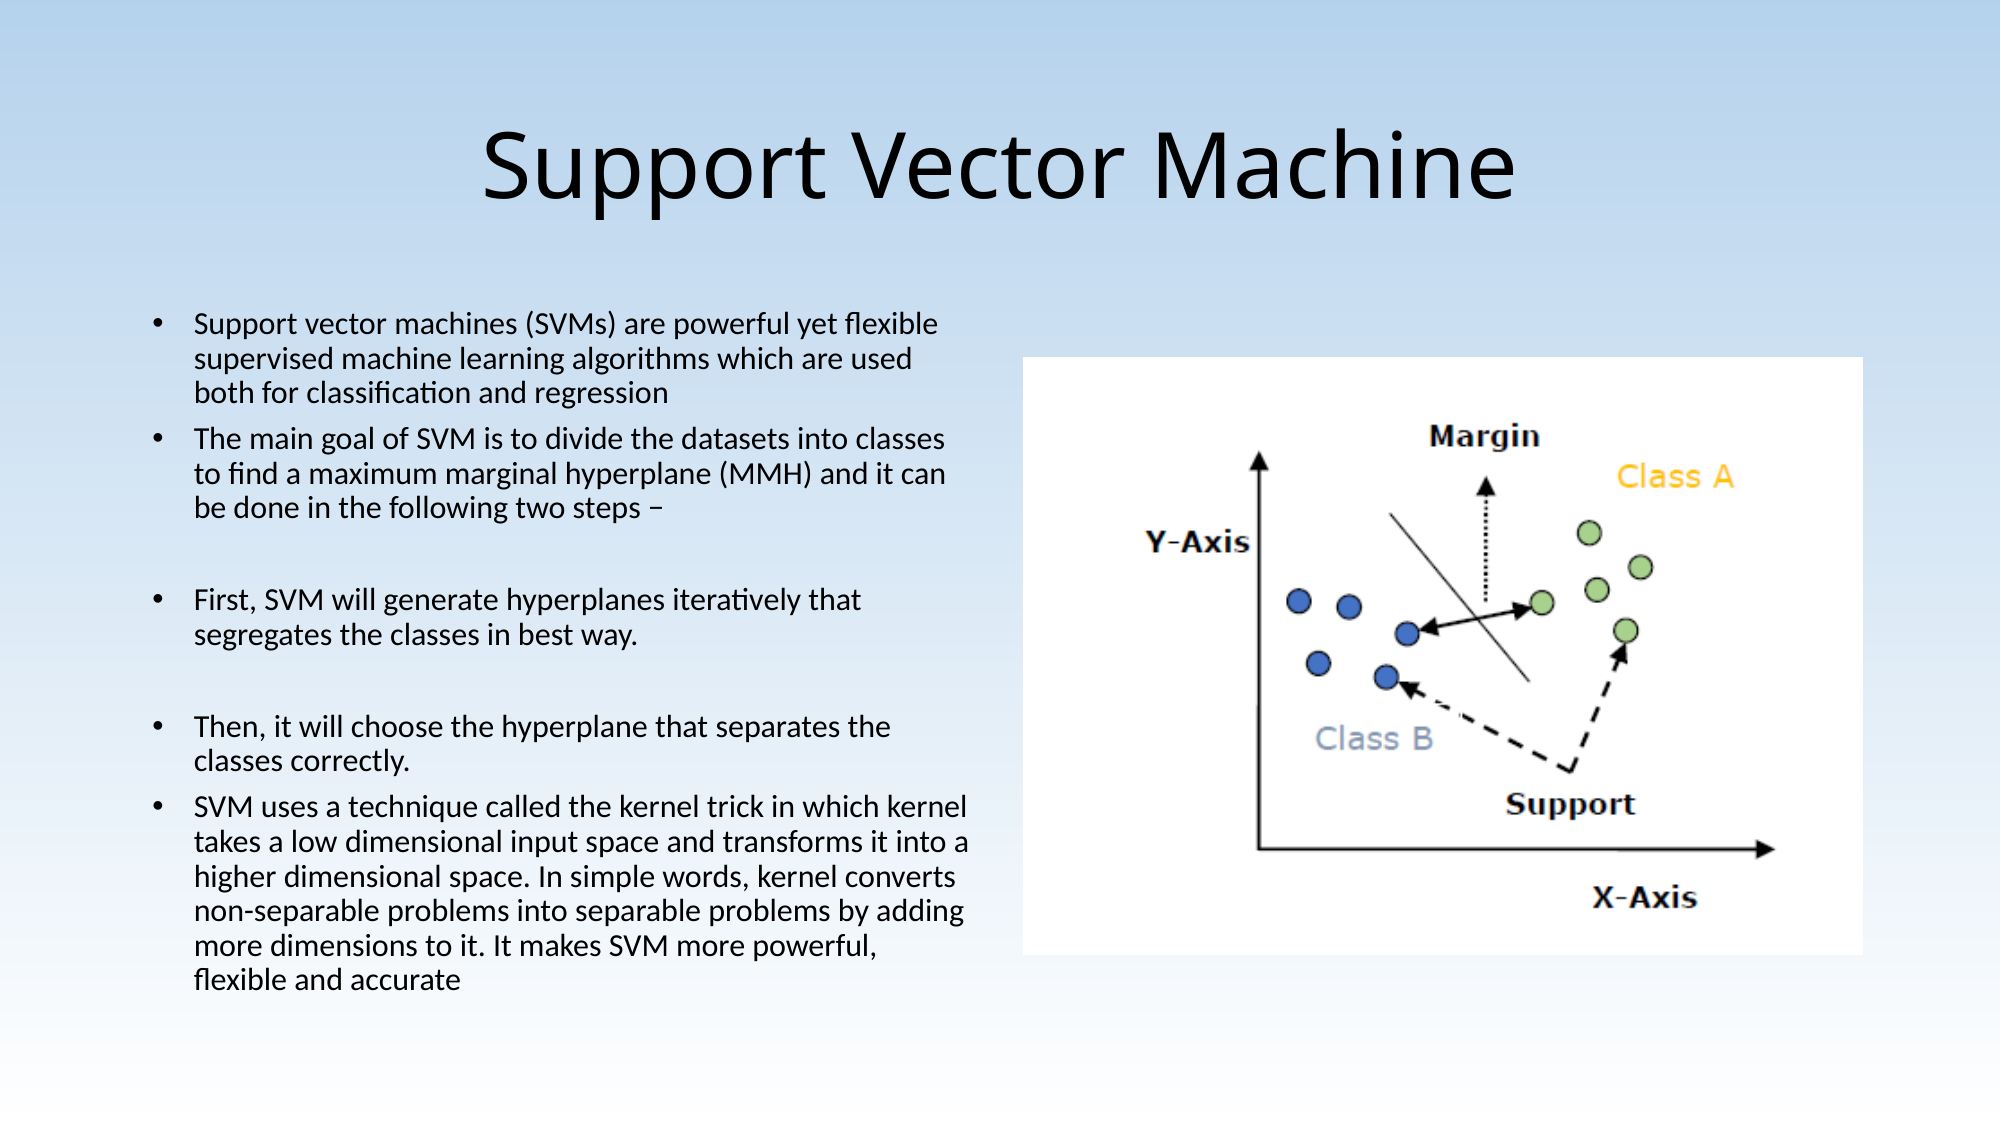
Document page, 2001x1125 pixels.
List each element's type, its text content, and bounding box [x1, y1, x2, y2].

list Support vector machines (SVMs) are powerful yet flexible supervised machine learning algorithms which are used both for classification and regression The main goal of SVM is to divide the datasets into classes to find a maximum marginal hyperplane (MMH) and it can be done in the following two steps − First, SVM will generate hyperplanes iteratively that segregates the classes in best way. Then, it will choose the hyperplane that separates the classes correctly. SVM uses a technique called the kernel trick in which kernel takes a low dimensional input space and transforms it into a higher dimensional space. In simple words, kernel converts non-separable problems into separable problems by adding more dimensions to it. It makes SVM more powerful, flexible and accurate [137, 299, 988, 1014]
title Support Vector Machine [137, 59, 1863, 278]
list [1023, 357, 1863, 955]
